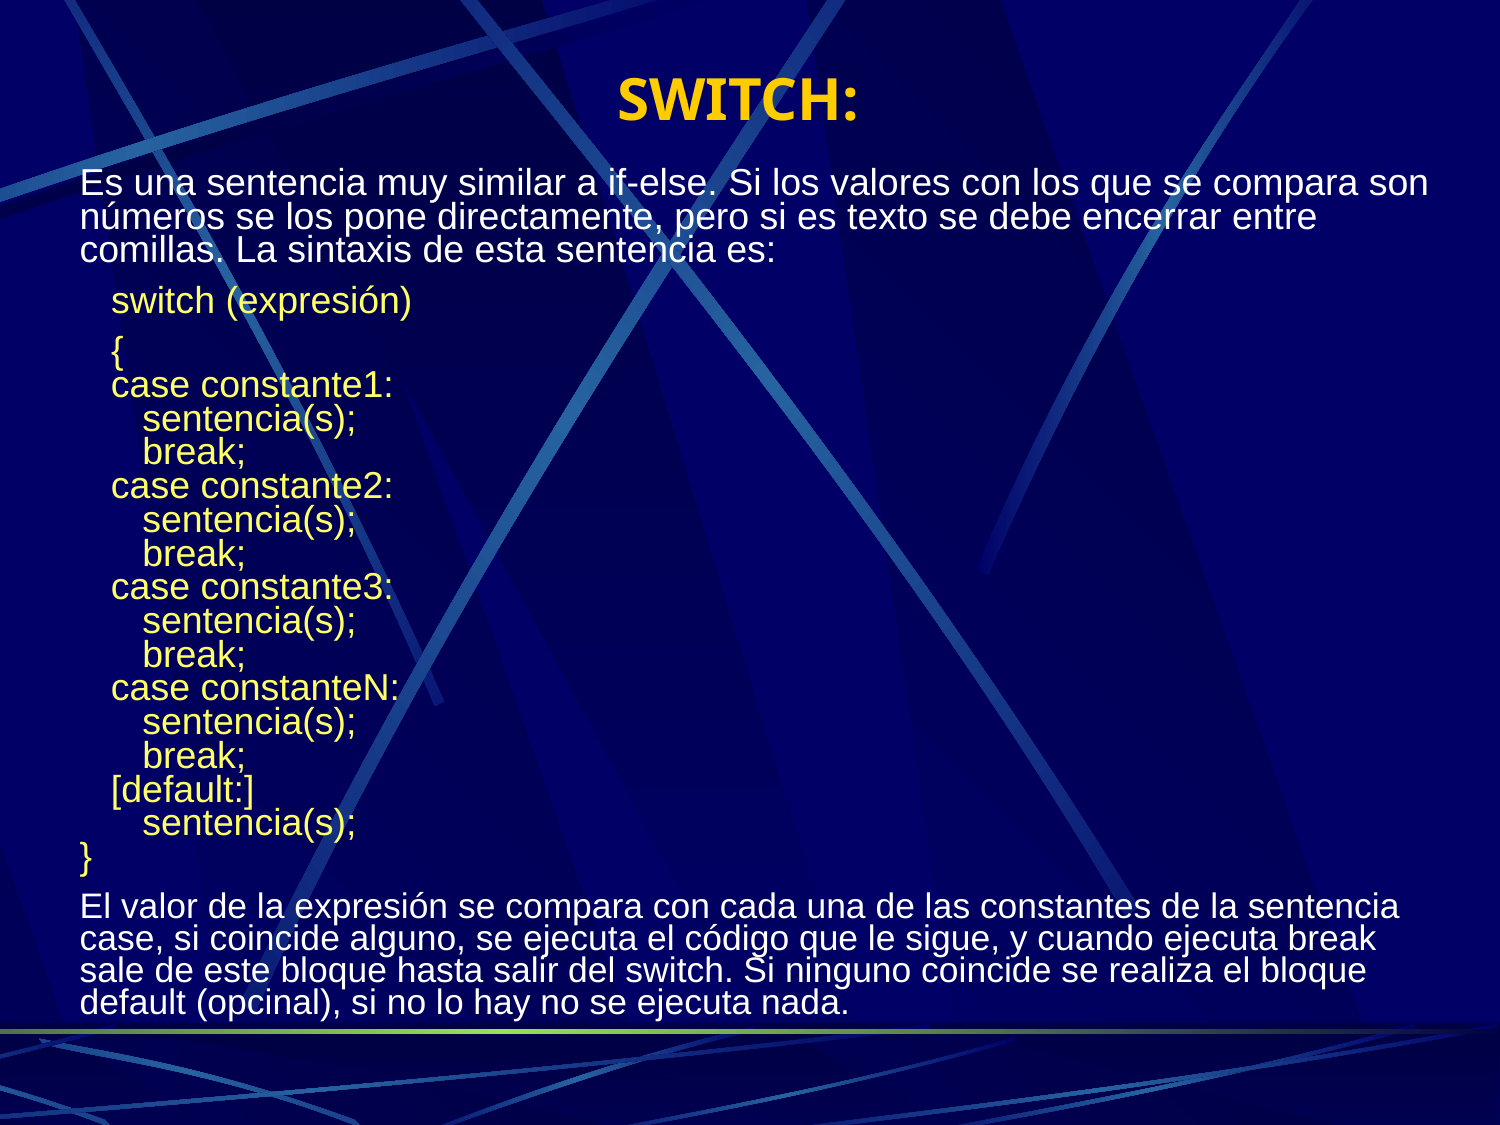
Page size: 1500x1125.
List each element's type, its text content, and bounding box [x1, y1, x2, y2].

title SWITCH: [112, 31, 1387, 149]
list Es una sentencia muy similar a if-else. Si los valores con los que se compara son números se los pone directamente, pero si es texto se debe encerrar entre comillas. La sintaxis de esta sentencia es: switch (expresión) { case constante1: sentencia(s); break; case constante2: sentencia(s); break; case constante3: sentencia(s); break; case constanteN: sentencia(s); break; [default:] sentencia(s); } El valor de la expresión se compara con cada una de las constantes de la sentencia case, si coincide alguno, se ejecuta el código que le sigue, y cuando ejecuta break sale de este bloque hasta salir del switch. Si ninguno coincide se realiza el bloque default (opcinal), si no lo hay no se ejecuta nada. [64, 160, 1453, 1094]
